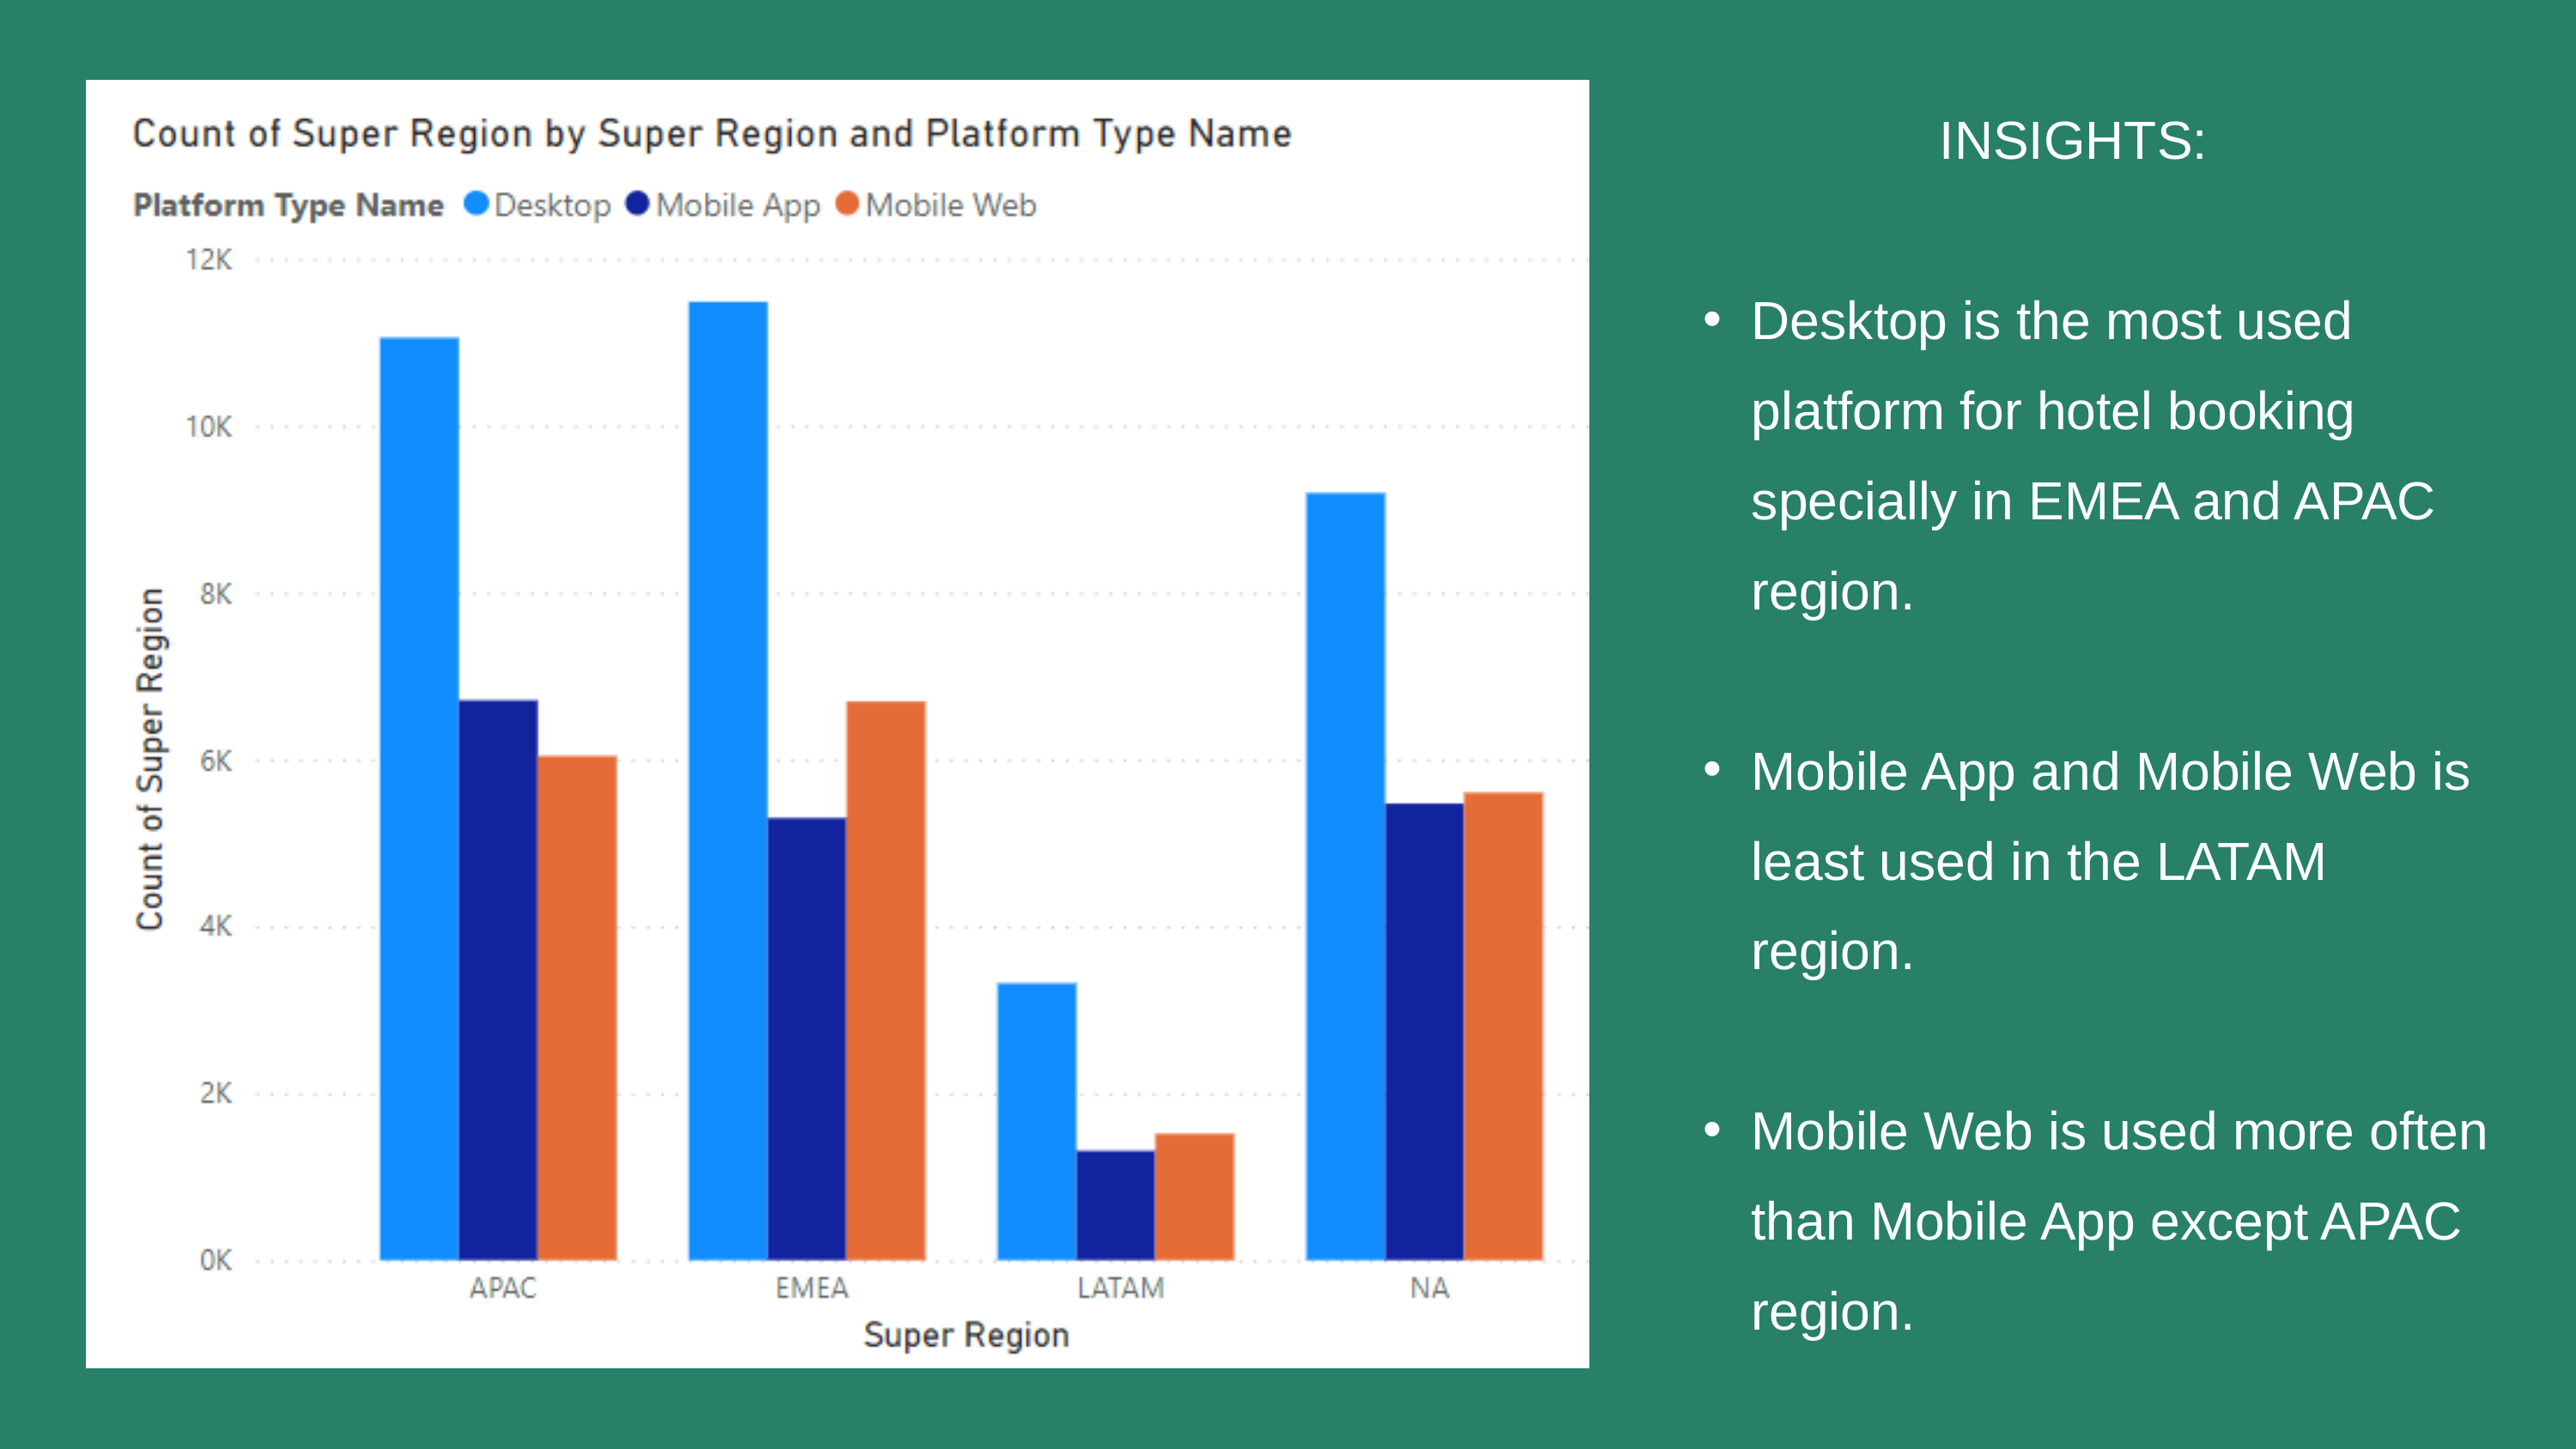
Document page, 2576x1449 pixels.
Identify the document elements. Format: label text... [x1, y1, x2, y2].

text_box INSIGHTS: Desktop is the most used platform for hotel booking specially in EMEA and APAC region. Mobile App and Mobile Web is least used in the LATAM region. Mobile Web is used more often than Mobile App except APAC region. [1648, 80, 2500, 1443]
picture [86, 80, 1589, 1369]
